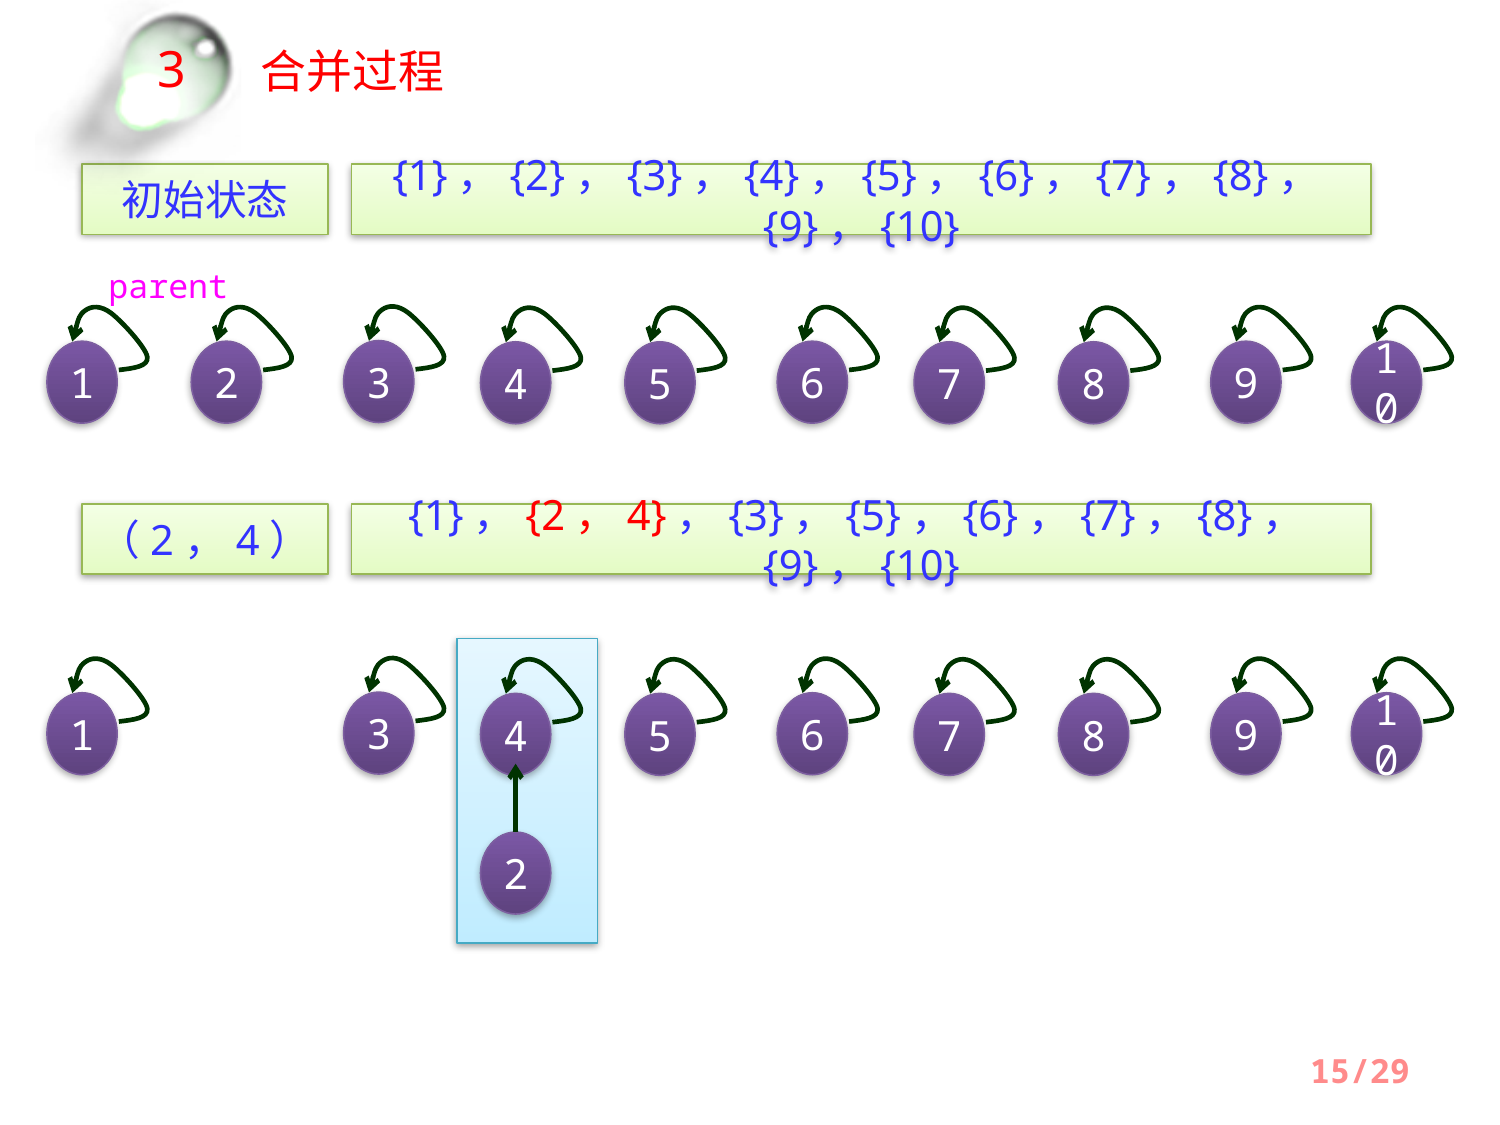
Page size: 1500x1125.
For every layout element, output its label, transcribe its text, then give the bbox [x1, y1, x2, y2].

text_box parent [93, 257, 246, 313]
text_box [480, 305, 583, 424]
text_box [624, 305, 727, 424]
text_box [913, 305, 1017, 424]
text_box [1058, 305, 1161, 424]
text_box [776, 305, 880, 424]
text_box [34, 0, 242, 212]
slide_number 15/29 [1074, 1042, 1425, 1103]
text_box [1351, 305, 1454, 424]
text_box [46, 305, 149, 424]
text_box 合并过程 [247, 35, 586, 105]
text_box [343, 304, 446, 423]
text_box [456, 923, 598, 944]
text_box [46, 503, 1454, 915]
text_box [1210, 305, 1313, 424]
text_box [190, 305, 294, 424]
text_box {1}，{2}，{3}，{4}，{5}，{6}，{7}，{8}，{9}，{10} [351, 163, 1372, 235]
text_box 初始状态 [81, 163, 329, 235]
